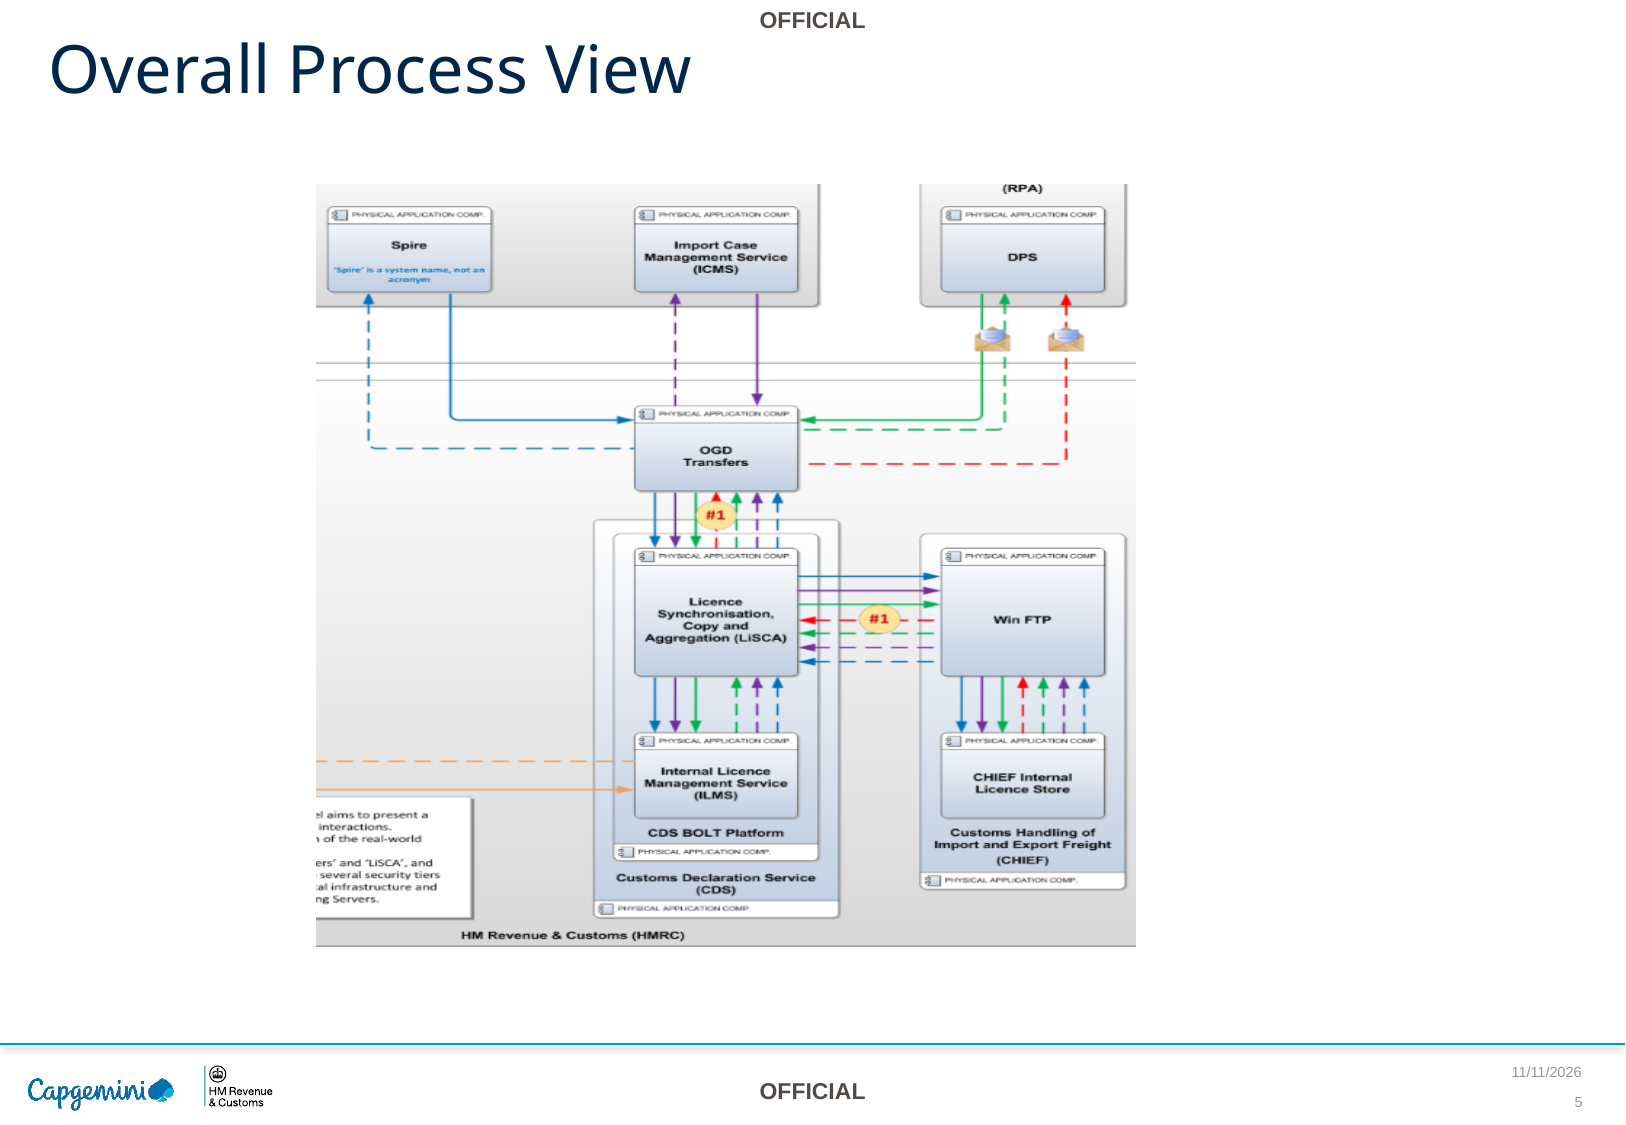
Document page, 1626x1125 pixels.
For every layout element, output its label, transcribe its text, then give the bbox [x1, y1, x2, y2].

picture [316, 184, 1137, 947]
title Overall Process View [0, 78, 1625, 149]
picture [2, 1054, 199, 1125]
